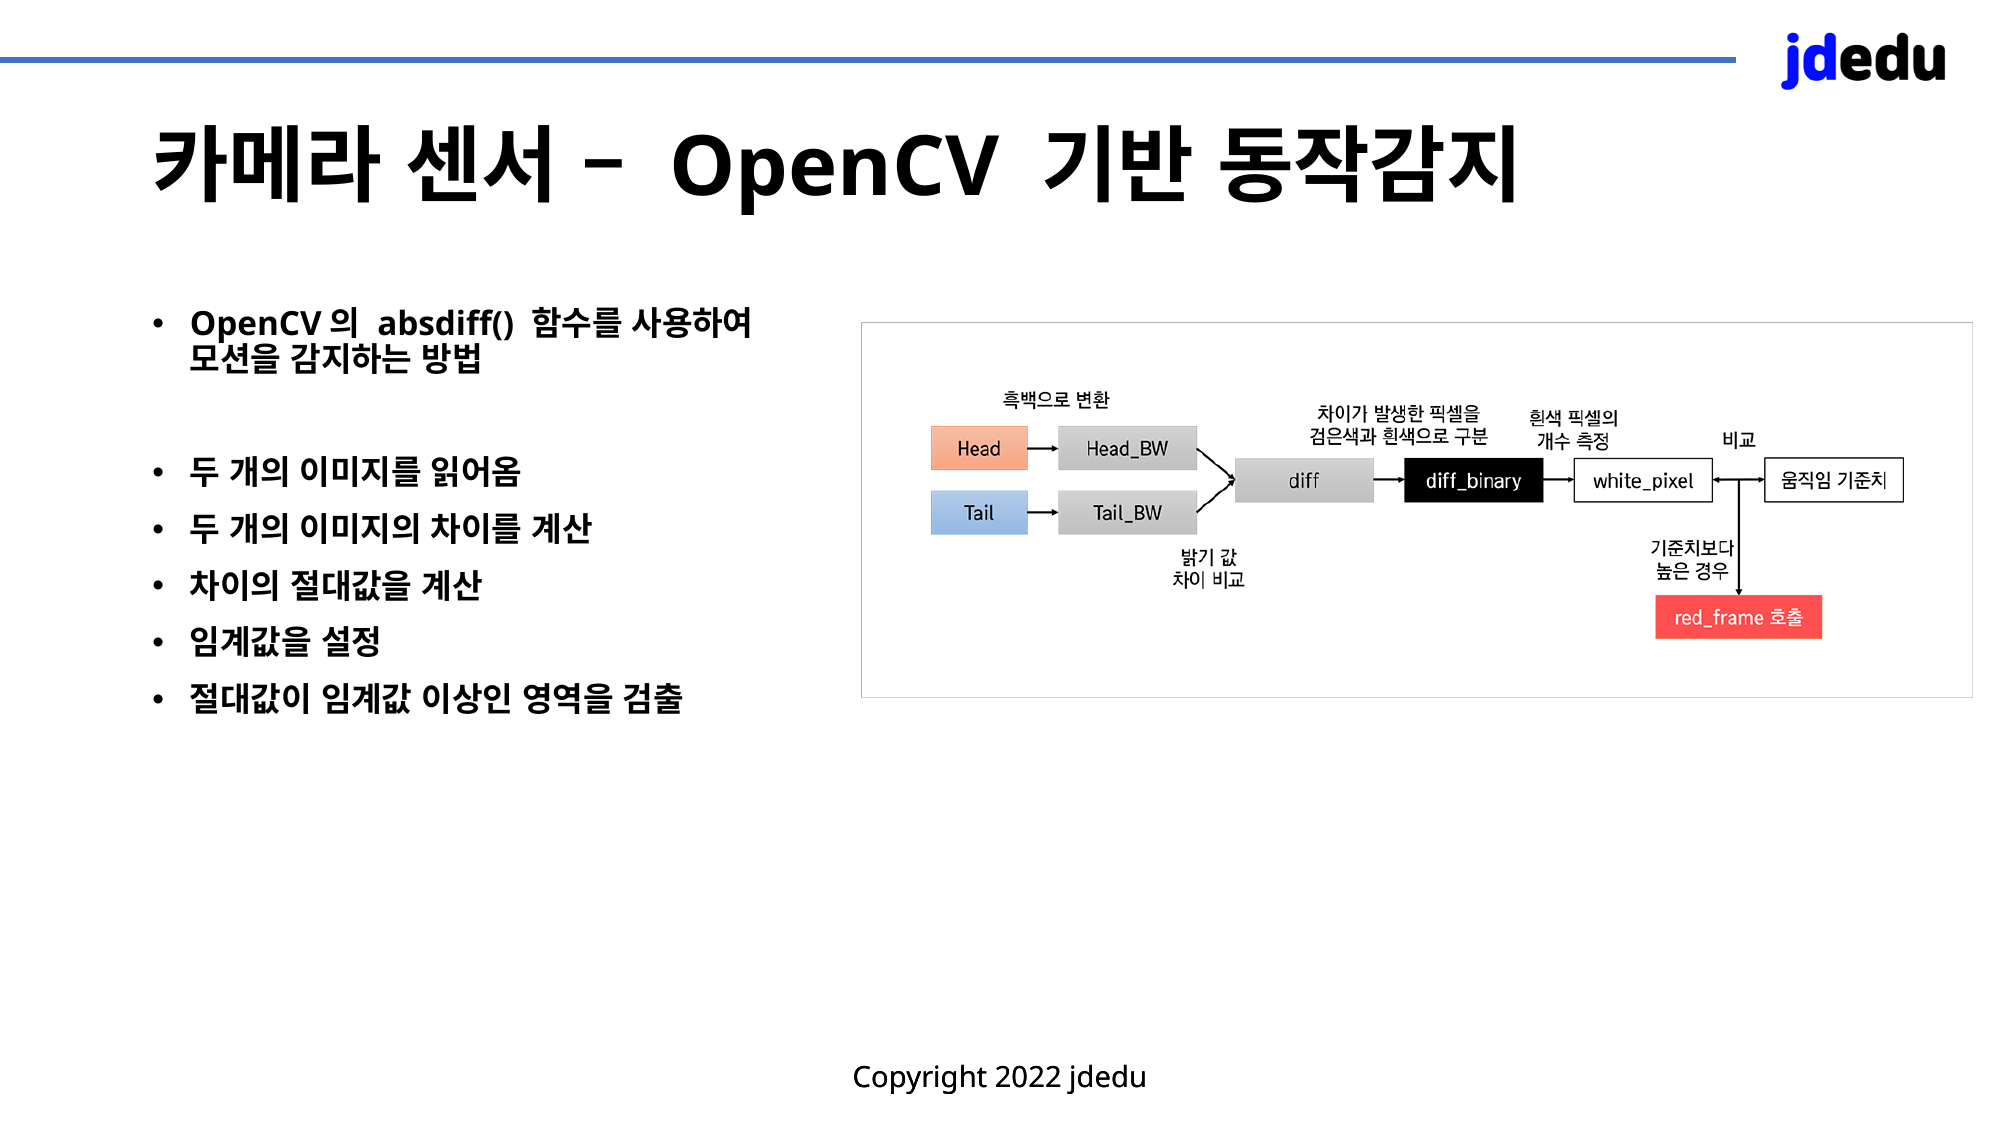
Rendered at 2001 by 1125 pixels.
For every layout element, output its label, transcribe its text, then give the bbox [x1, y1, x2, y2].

picture [1764, 21, 1961, 99]
title 카메라 센서 – OpenCV 기반 동작감지 [137, 59, 1863, 278]
picture [861, 322, 1973, 698]
list OpenCV의 absdiff() 함수를 사용하여 모션을 감지하는 방법 두 개의 이미지를 읽어옴 두 개의 이미지의 차이를 계산 차이의 절대값을 계산 임계값을 설정 절대값이 임계값 이상인 영역을 검출 [137, 299, 862, 793]
